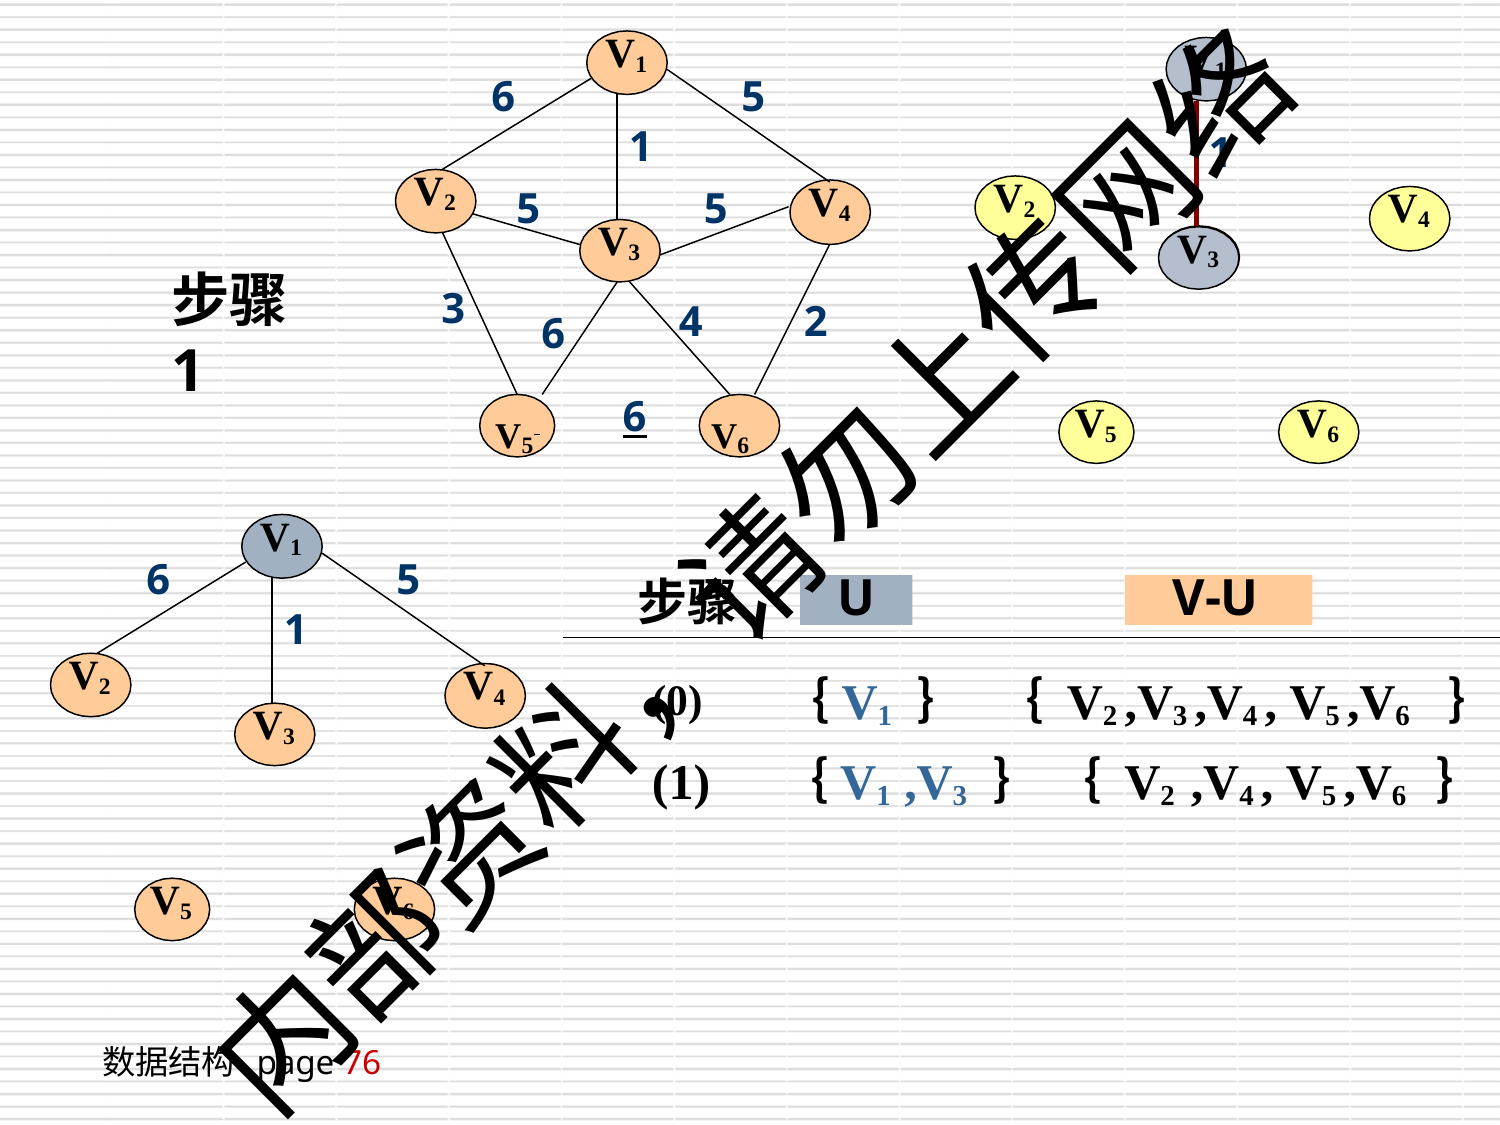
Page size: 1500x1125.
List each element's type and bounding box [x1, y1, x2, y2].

text_box [169, 261, 328, 404]
text_box [1125, 575, 1313, 625]
picture [393, 786, 1500, 1125]
text_box [1278, 393, 1359, 464]
text_box [100, 9, 1500, 1125]
picture [0, 0, 1500, 1125]
text_box [281, 600, 313, 653]
text_box [134, 870, 210, 941]
text_box [50, 507, 526, 766]
text_box [1369, 178, 1450, 251]
text_box [395, 23, 871, 458]
text_box [1058, 393, 1134, 464]
